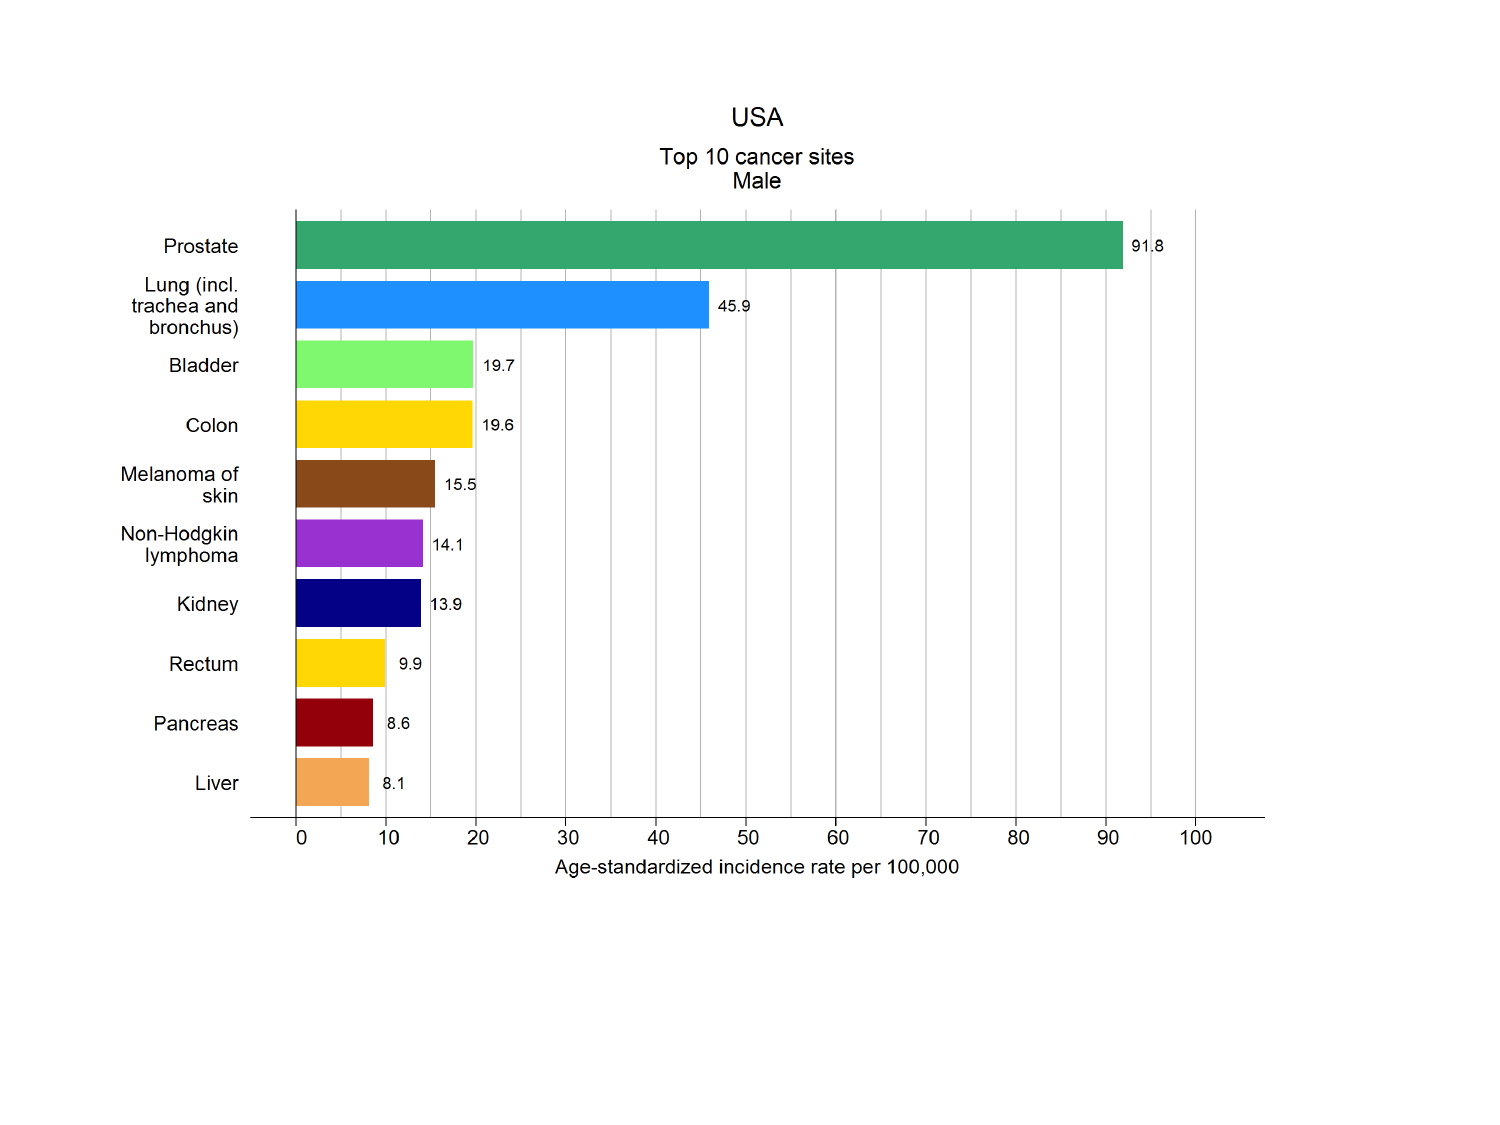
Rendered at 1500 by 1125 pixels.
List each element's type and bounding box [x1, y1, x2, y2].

list [91, 67, 1293, 917]
